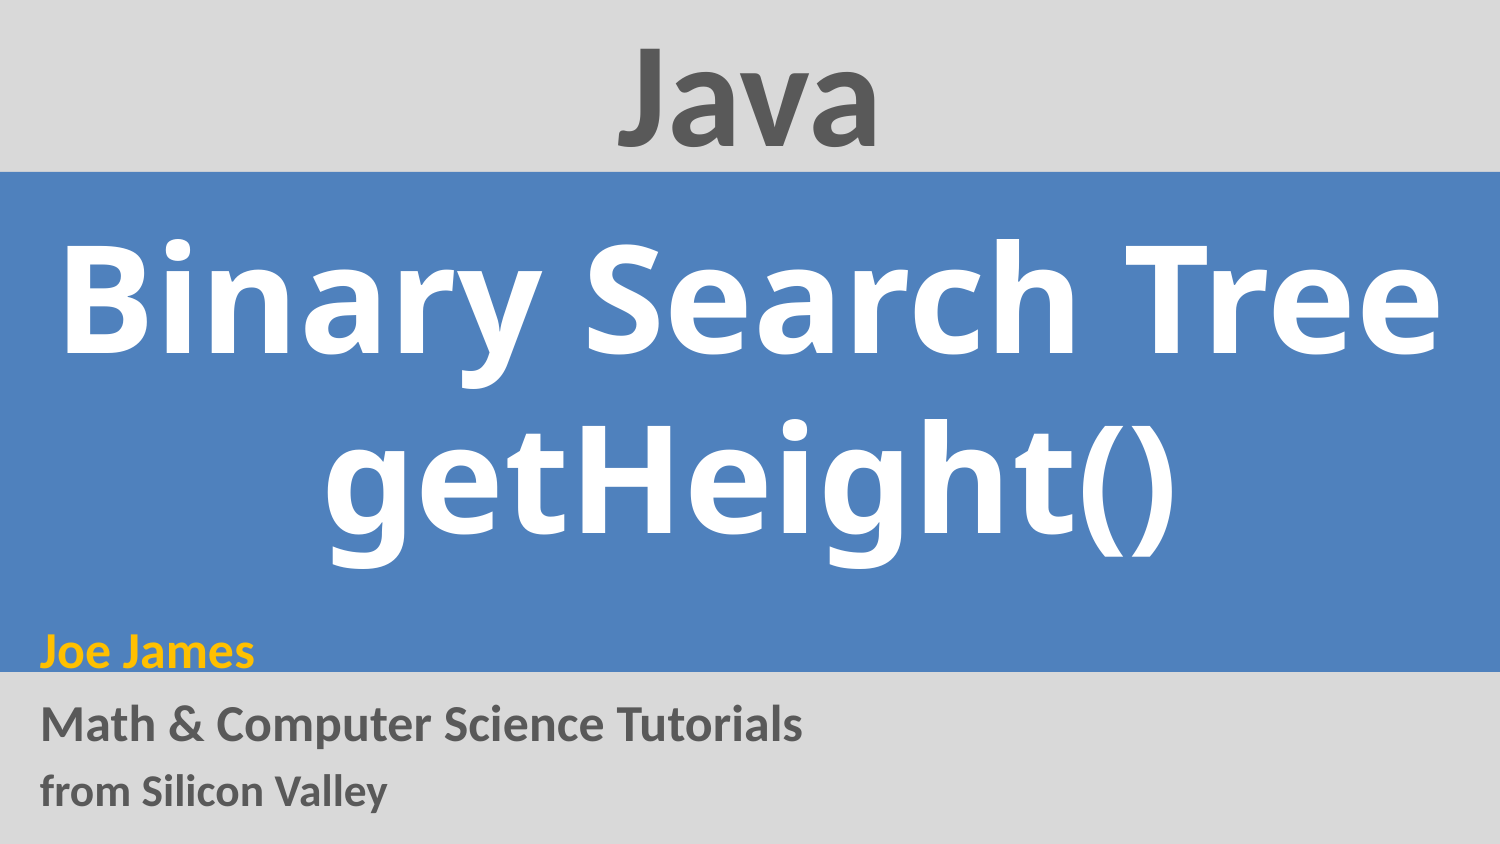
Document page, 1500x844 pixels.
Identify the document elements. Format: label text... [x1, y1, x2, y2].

text_box Java [37, 1, 1463, 172]
title Binary Search Tree getHeight() [24, 182, 1475, 585]
subtitle Joe James Math & Computer Science Tutorials from Silicon Valley [24, 609, 1075, 825]
text_box [0, 170, 1500, 674]
